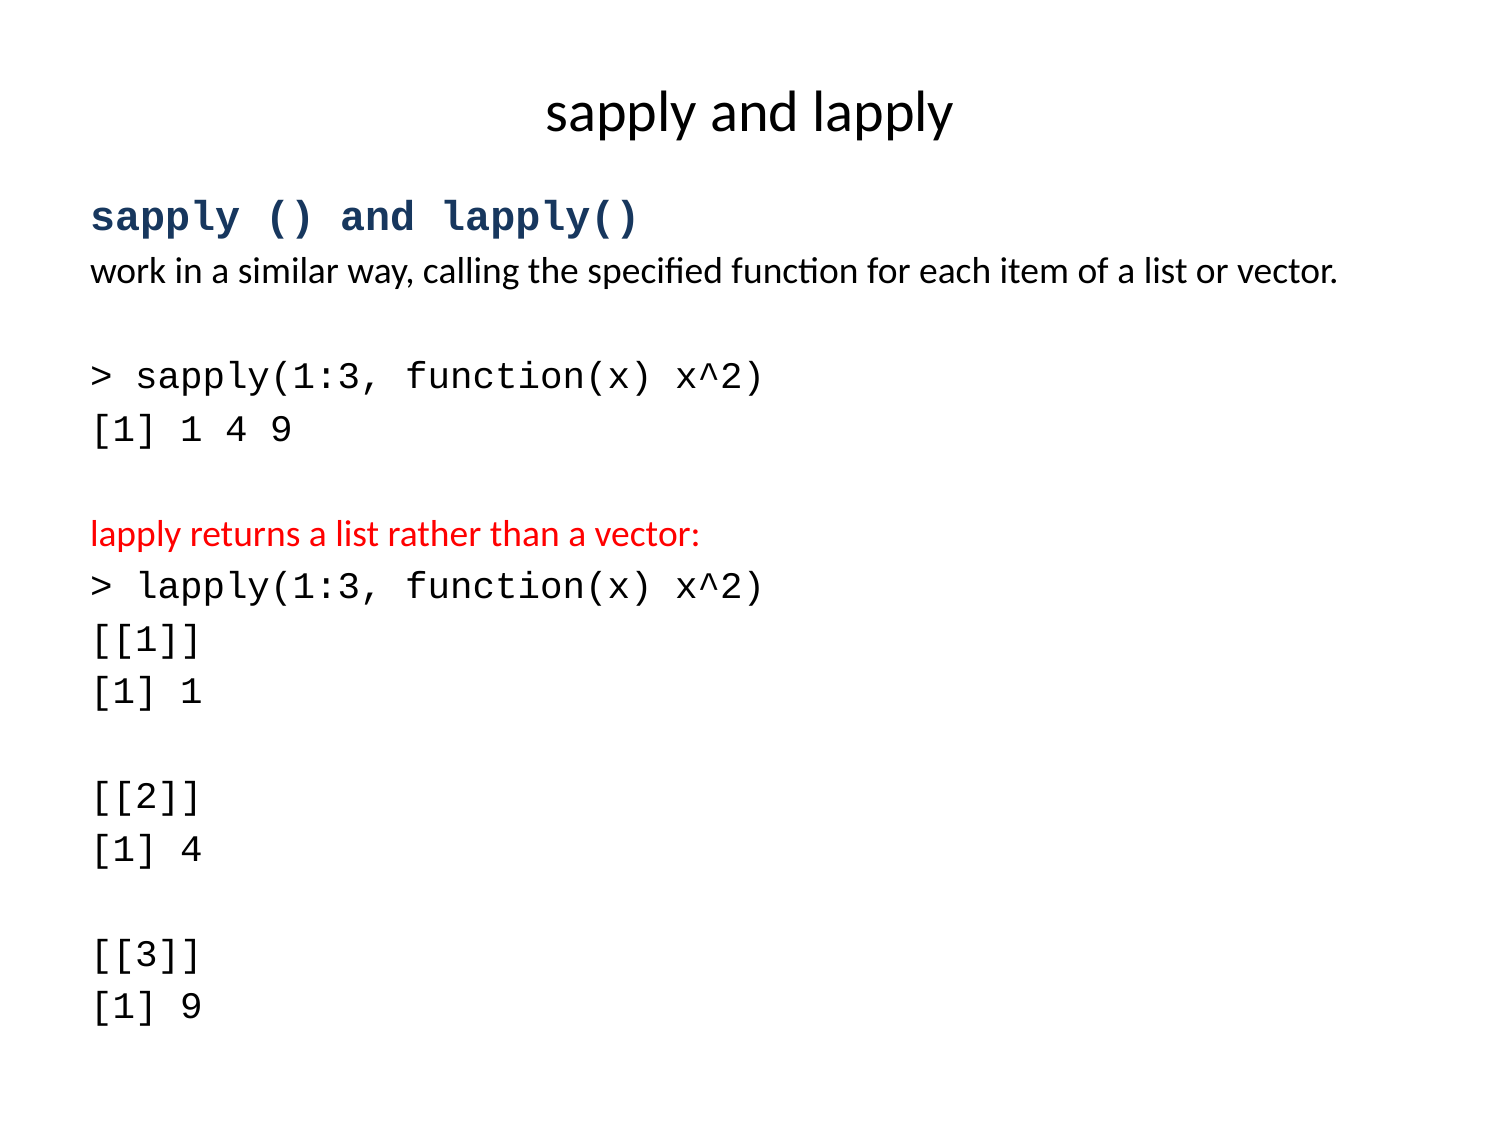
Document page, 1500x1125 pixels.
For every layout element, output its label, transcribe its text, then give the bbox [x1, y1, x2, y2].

list sapply () and lapply() work in a similar way, calling the specified function for each item of a list or vector. > sapply(1:3, function(x) x^2) [1] 1 4 9 lapply returns a list rather than a vector: > lapply(1:3, function(x) x^2) [[1]] [1] 1 [[2]] [1] 4 [[3]] [1] 9 [75, 181, 1425, 1050]
title sapply and lapply [75, 45, 1425, 172]
